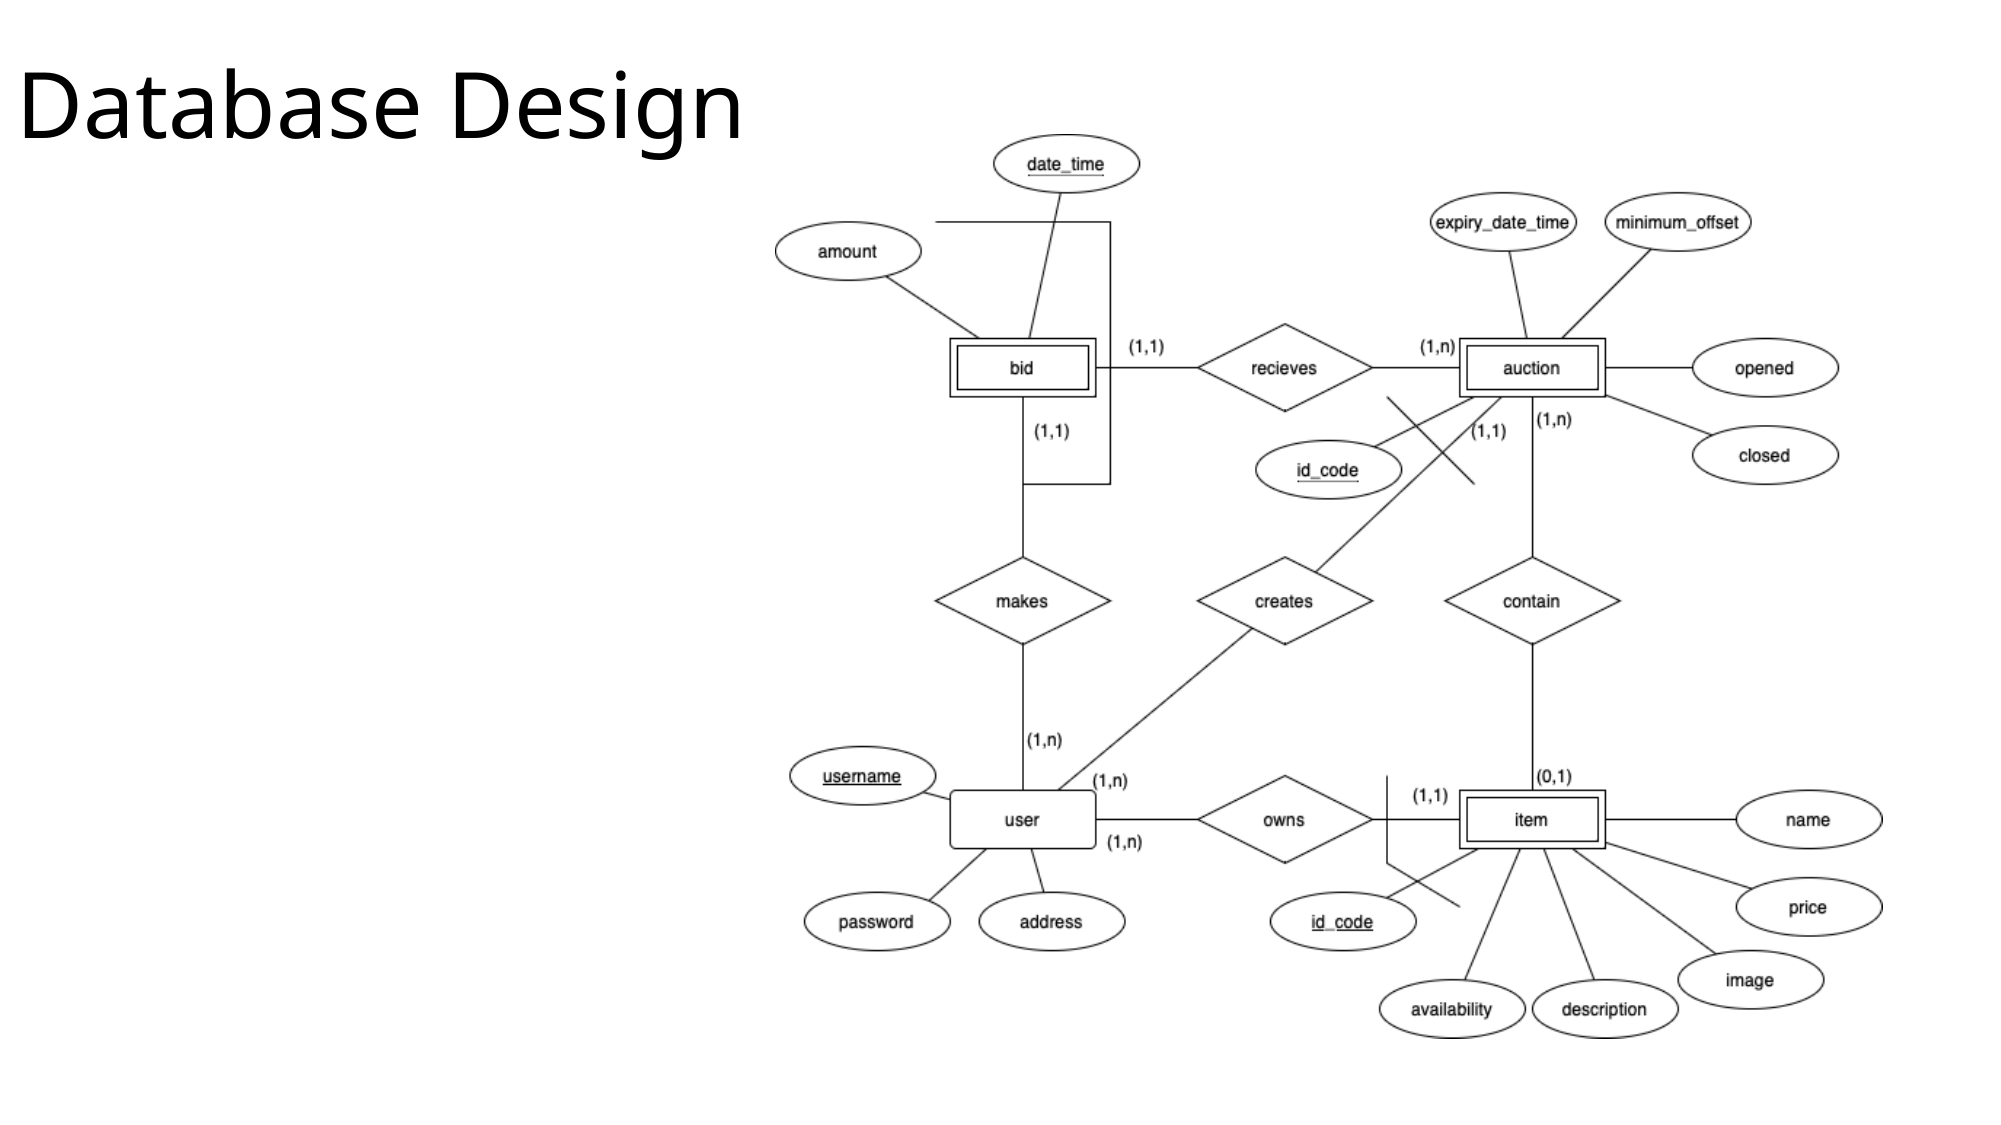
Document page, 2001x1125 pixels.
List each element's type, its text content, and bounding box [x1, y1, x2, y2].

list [775, 134, 1883, 1039]
title Database Design [1, 0, 1727, 218]
